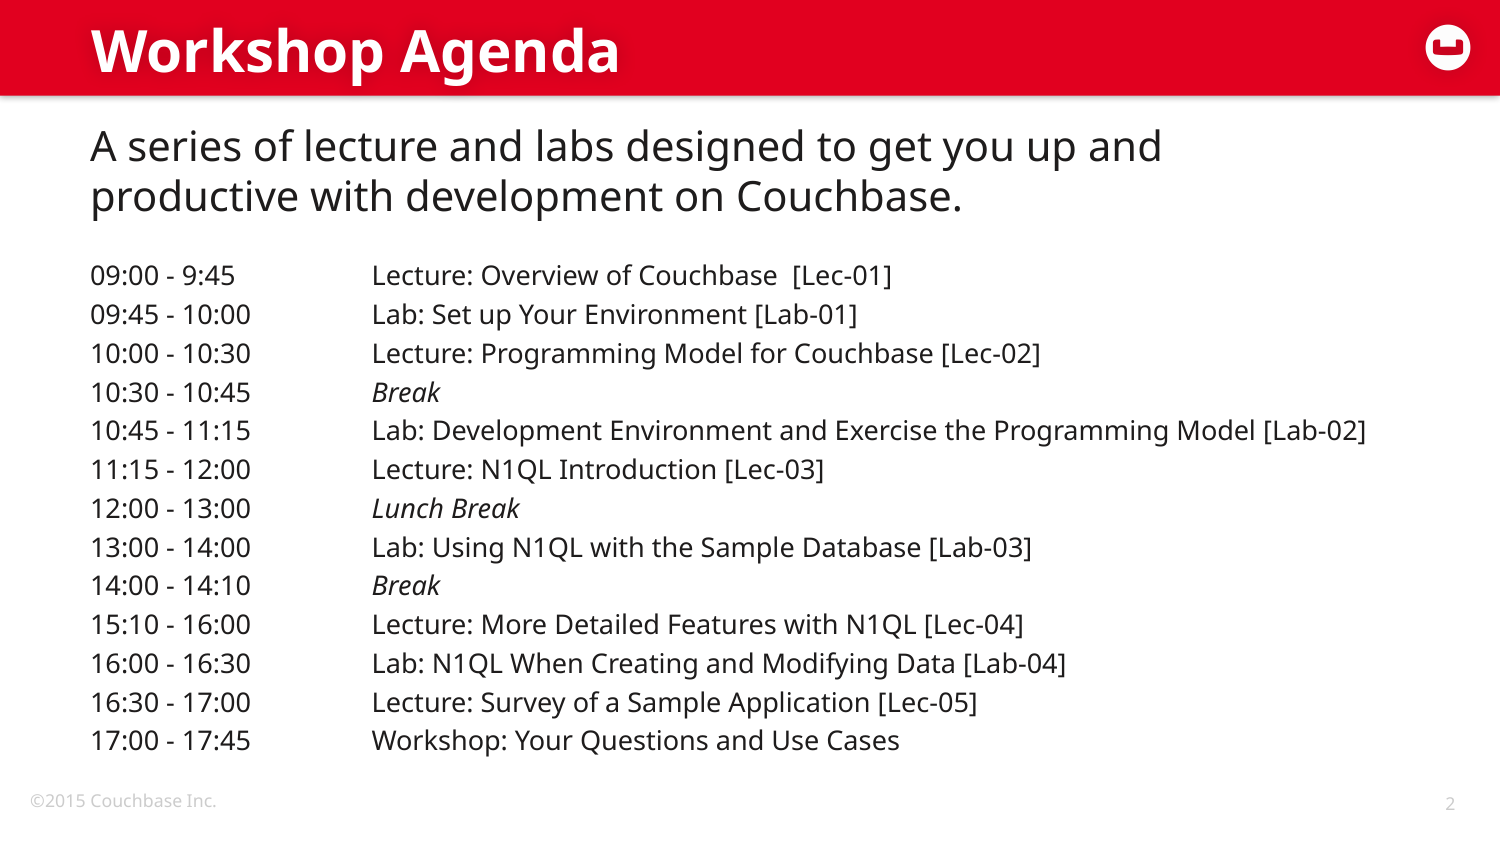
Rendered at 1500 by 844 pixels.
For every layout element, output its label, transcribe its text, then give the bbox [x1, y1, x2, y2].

title Workshop Agenda [76, 3, 1389, 92]
list A series of lecture and labs designed to get you up and productive with development on Couchbase. 09:00 - 9:45 Lecture: Overview of Couchbase [Lec-01] 09:45 - 10:00 Lab: Set up Your Environment [Lab-01] 10:00 - 10:30 Lecture: Programming Model for Couchbase [Lec-02] 10:30 - 10:45 Break 10:45 - 11:15 Lab: Development Environment and Exercise the Programming Model [Lab-02] 11:15 - 12:00 Lecture: N1QL Introduction [Lec-03] 12:00 - 13:00 Lunch Break 13:00 - 14:00 Lab: Using N1QL with the Sample Database [Lab-03] 14:00 - 14:10 Break 15:10 - 16:00 Lecture: More Detailed Features with N1QL [Lec-04] 16:00 - 16:30 Lab: N1QL When Creating and Modifying Data [Lab-04] 16:30 - 17:00 Lecture: Survey of a Sample Application [Lec-05] 17:00 - 17:45 Workshop: Your Questions and Use Cases [75, 112, 1389, 762]
picture [1425, 24, 1471, 71]
